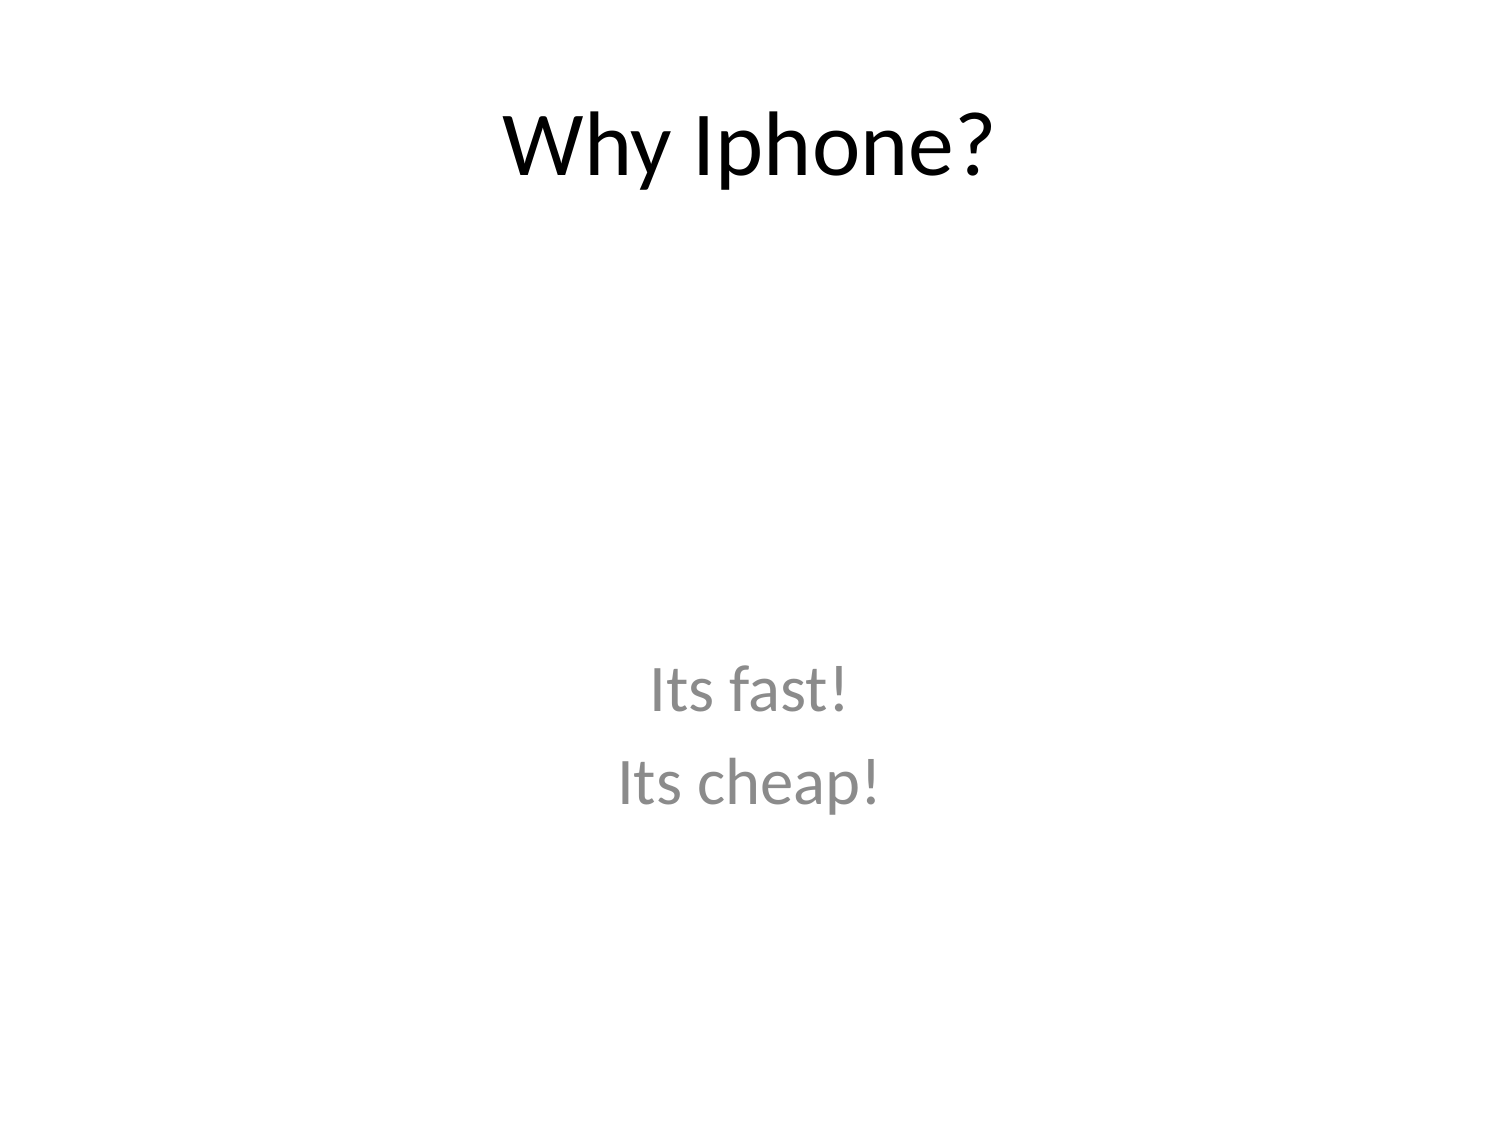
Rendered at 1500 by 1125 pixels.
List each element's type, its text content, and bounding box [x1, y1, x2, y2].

title Why Iphone? [75, 45, 1425, 233]
list Its fast! Its cheap! [225, 637, 1275, 925]
